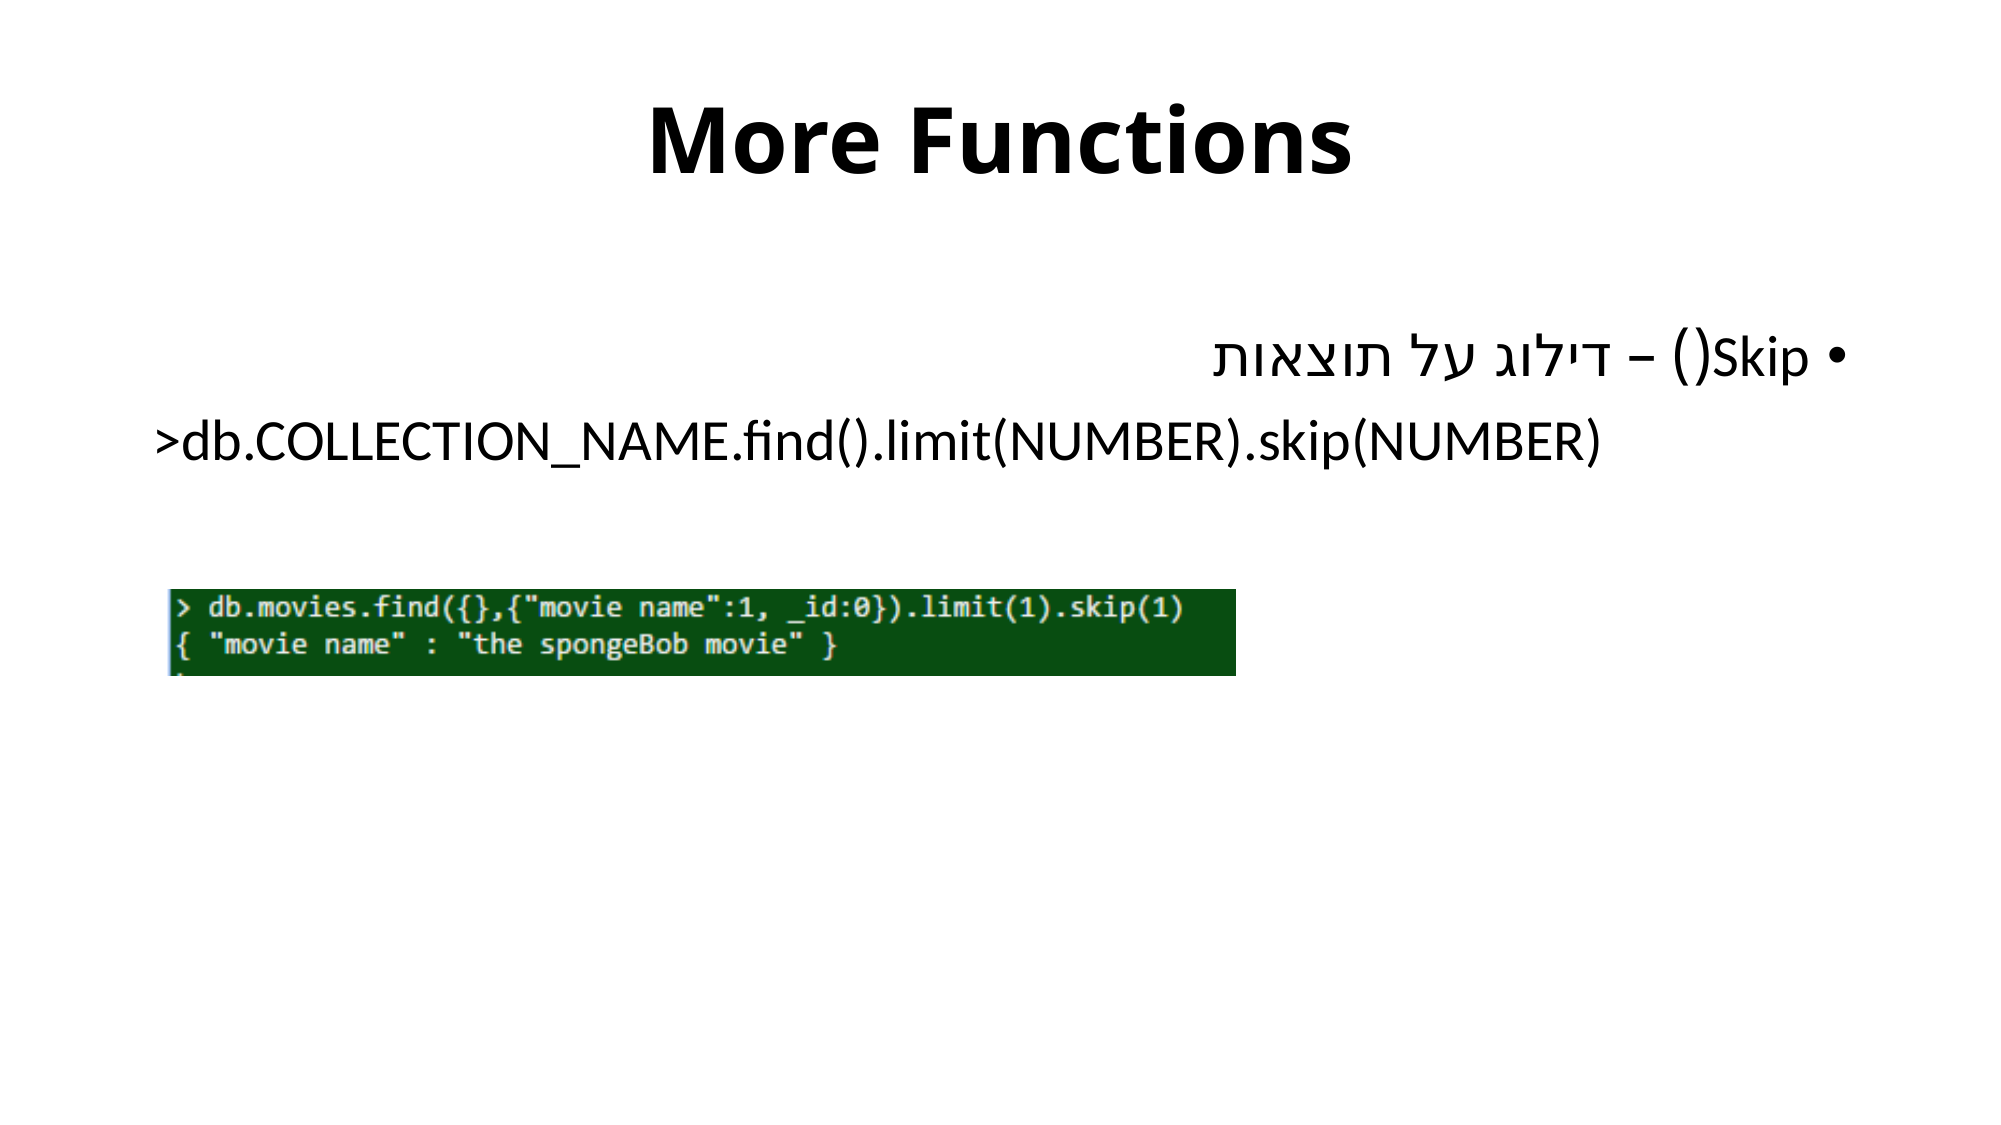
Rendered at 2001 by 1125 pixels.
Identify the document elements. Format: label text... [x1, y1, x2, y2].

picture [167, 589, 1236, 676]
list Skip() – דילוג על תוצאות >db.COLLECTION_NAME.find().limit(NUMBER).skip(NUMBER) [137, 144, 1863, 1033]
title More Functions [137, 35, 1863, 144]
